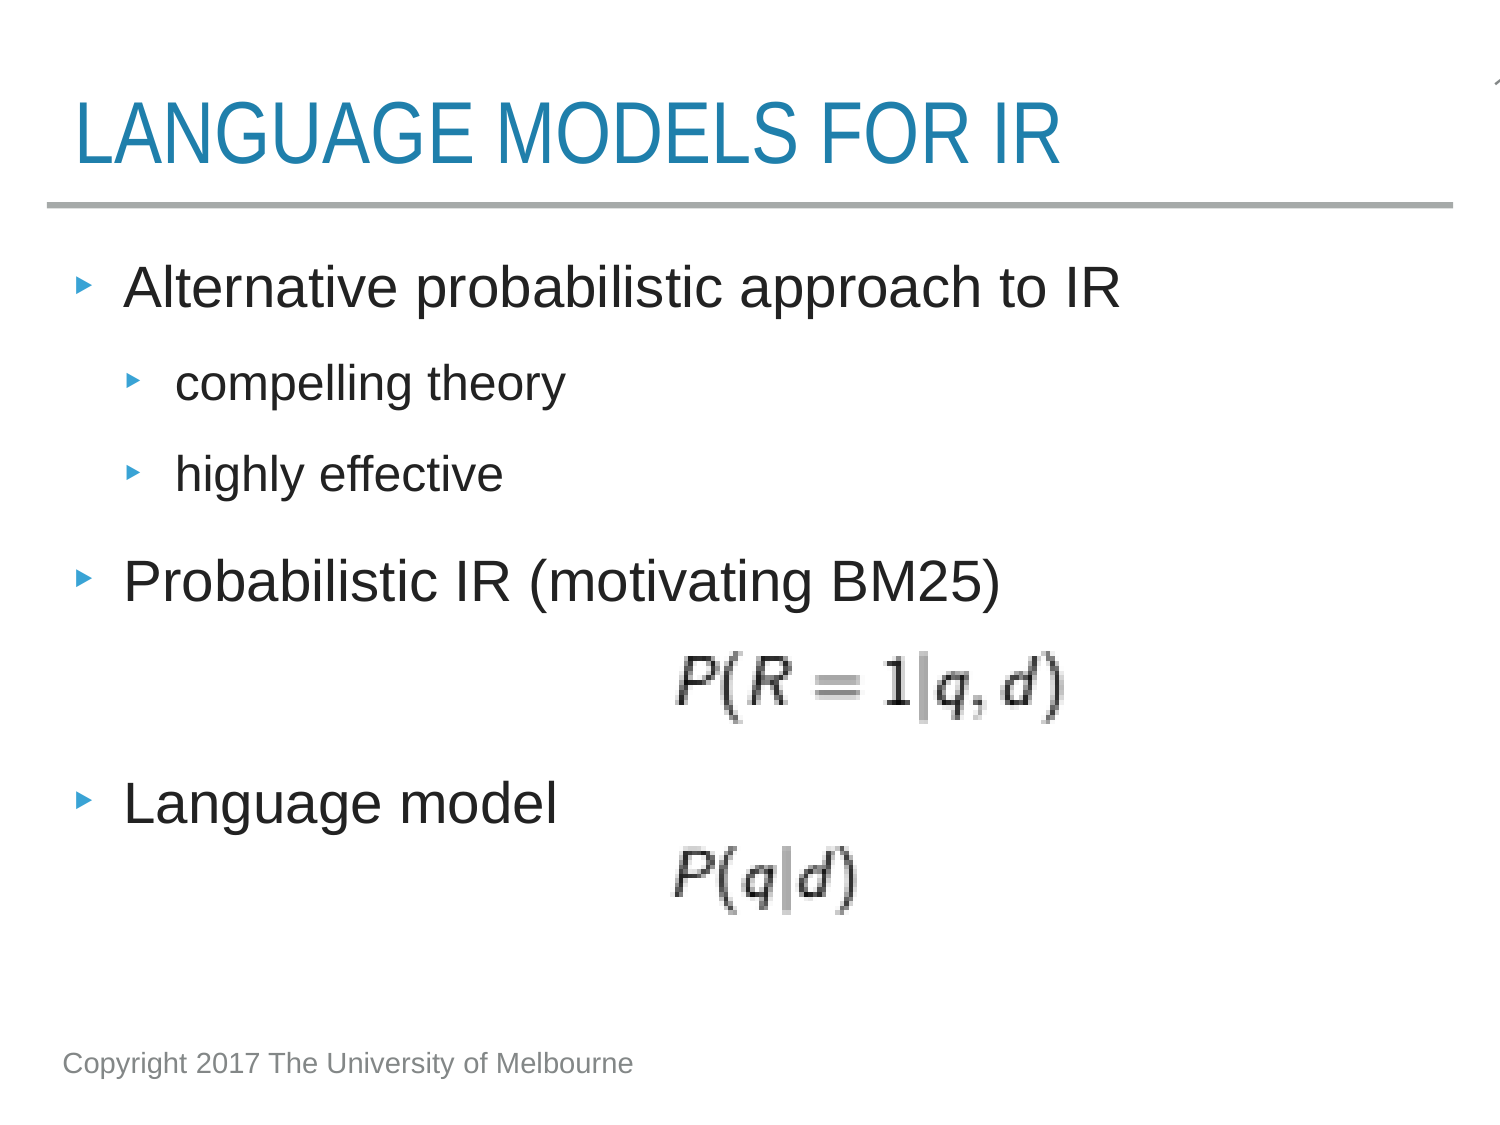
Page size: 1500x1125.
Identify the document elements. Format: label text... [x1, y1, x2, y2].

title language models for IR [65, 0, 1474, 190]
picture [617, 621, 1088, 981]
list Alternative probabilistic approach to IR compelling theory highly effective Probabilistic IR (motivating BM25) Language model [63, 240, 1471, 1067]
